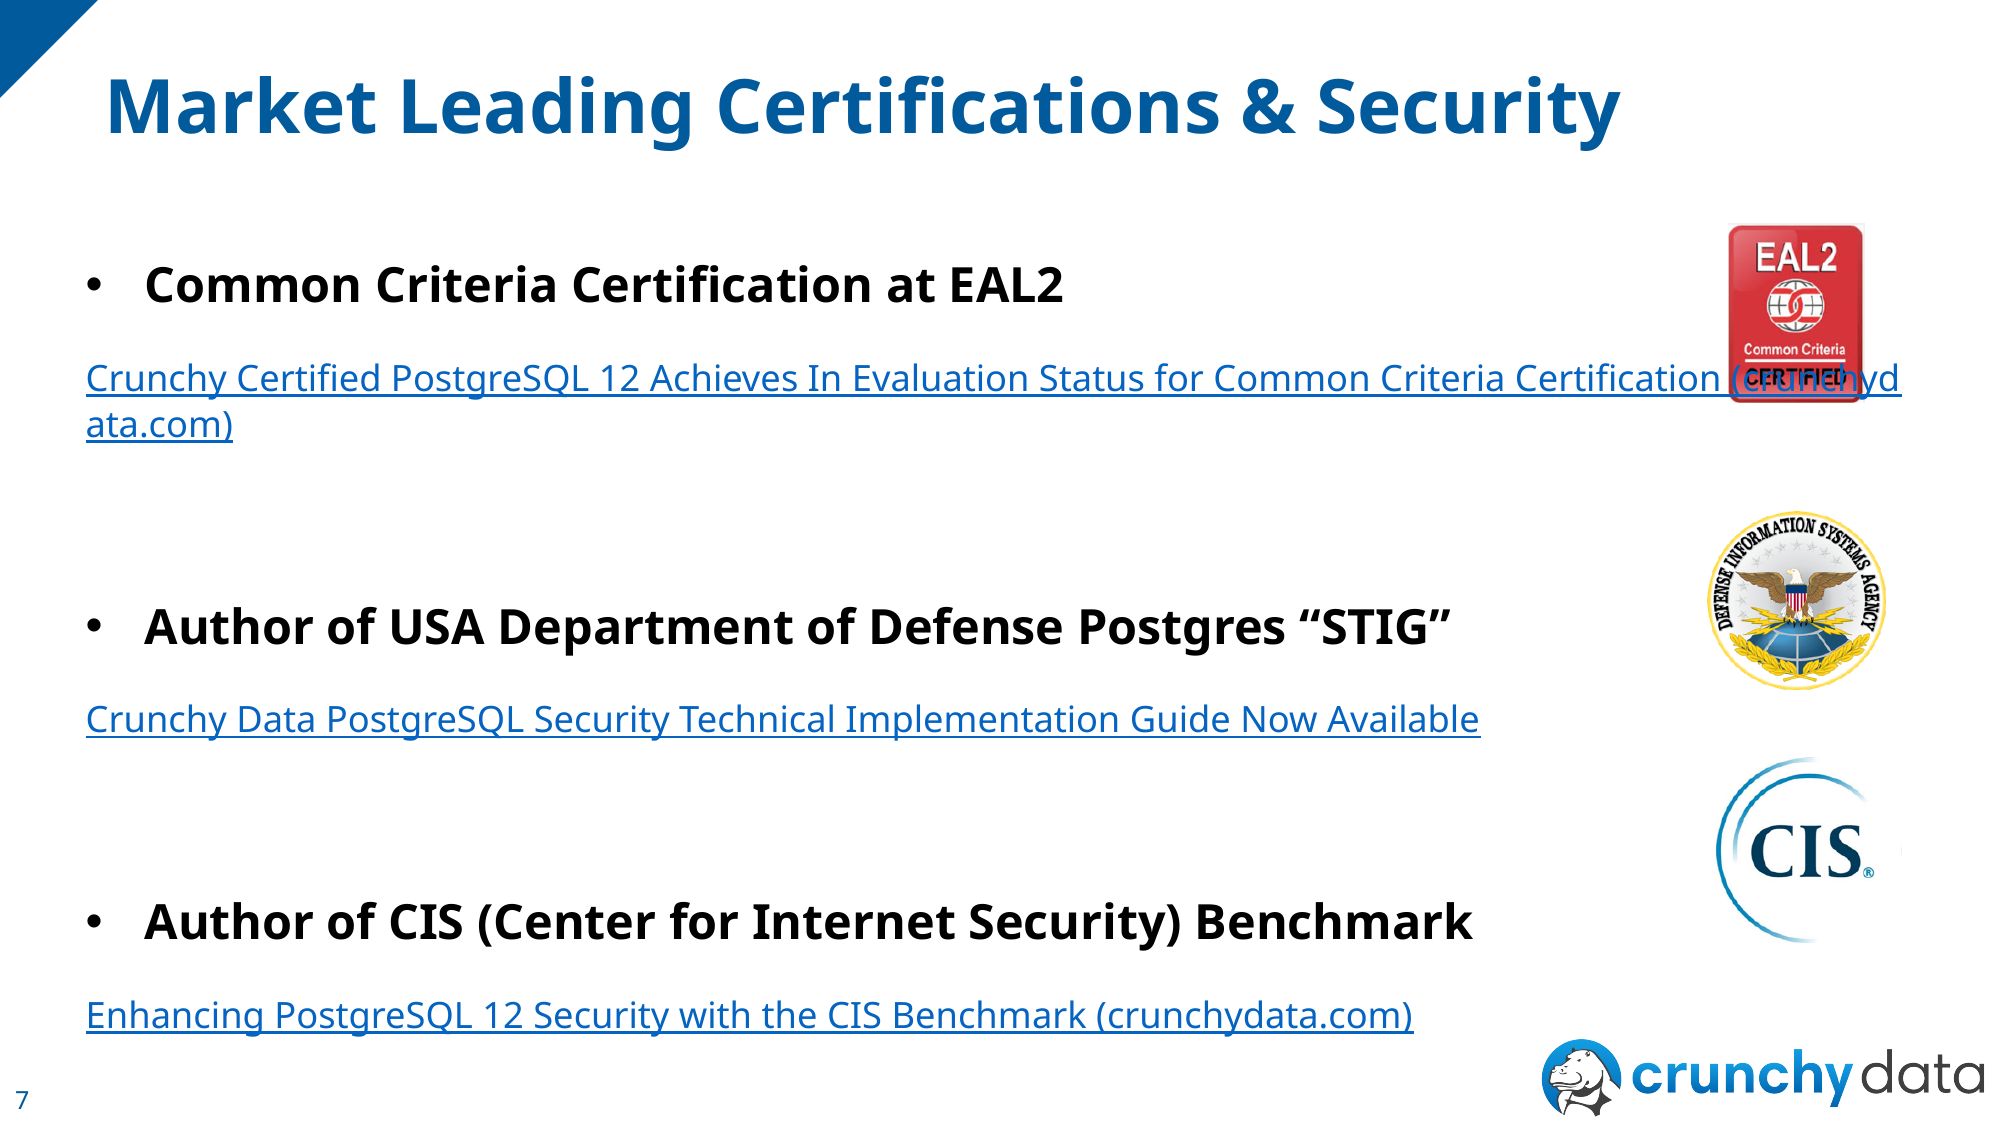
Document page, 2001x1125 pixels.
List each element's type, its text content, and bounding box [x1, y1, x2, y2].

slide_number 7 [0, 1075, 116, 1125]
picture [1716, 757, 1902, 943]
title Market Leading Certifications & Security [89, 0, 1886, 219]
picture [1707, 511, 1886, 690]
list Common Criteria Certification at EAL2 Crunchy Certified PostgreSQL 12 Achieves In Evaluation Status for Common Criteria Certification (crunchydata.com) Author of USA Department of Defense Postgres “STIG” Crunchy Data PostgreSQL Security Technical Implementation Guide Now Available Author of CIS (Center for Internet Security) Benchmark Enhancing PostgreSQL 12 Security with the CIS Benchmark (crunchydata.com) [70, 235, 1930, 1011]
picture [1527, 1014, 2000, 1125]
picture [1728, 223, 1865, 403]
